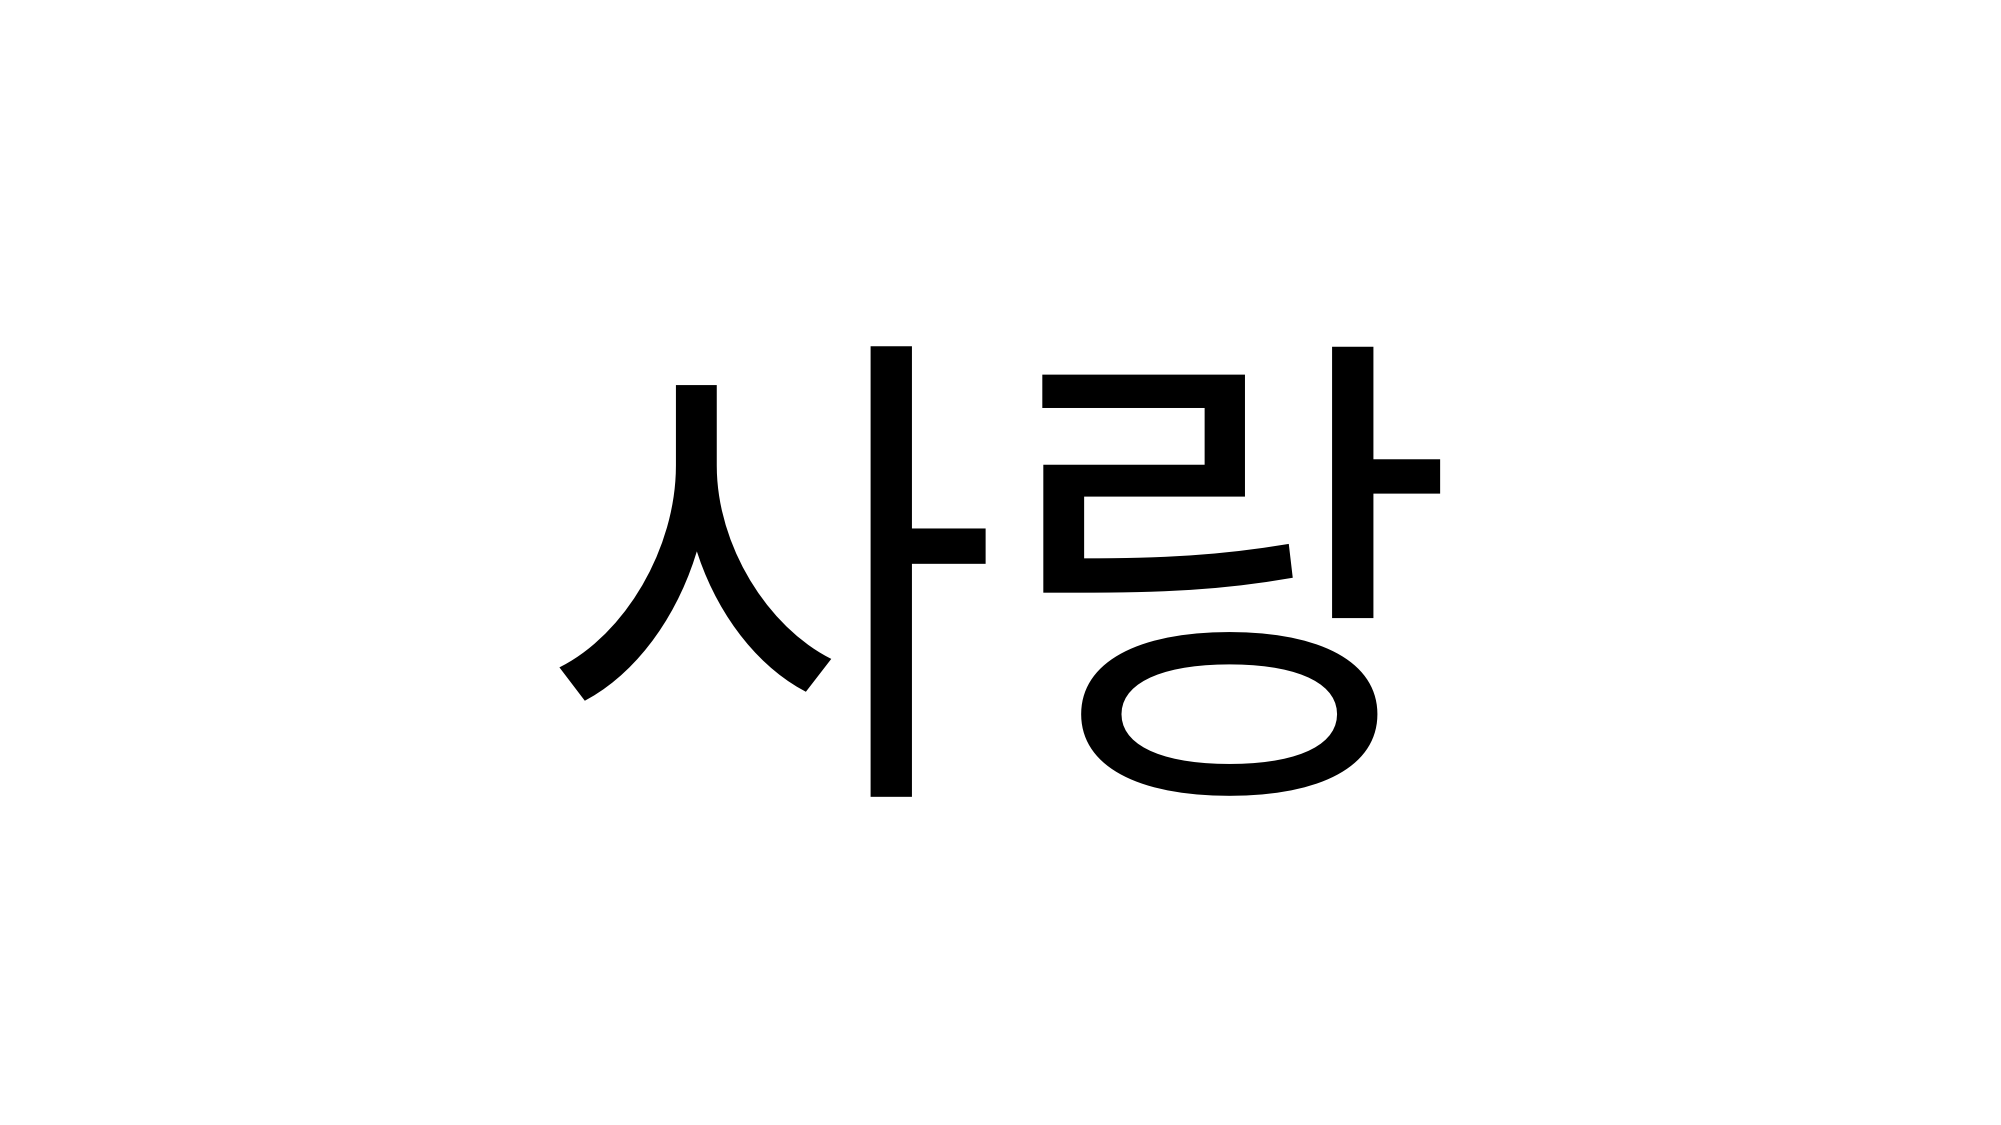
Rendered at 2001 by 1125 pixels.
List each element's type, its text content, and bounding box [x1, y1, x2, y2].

text_box 사랑 [526, 253, 1474, 866]
